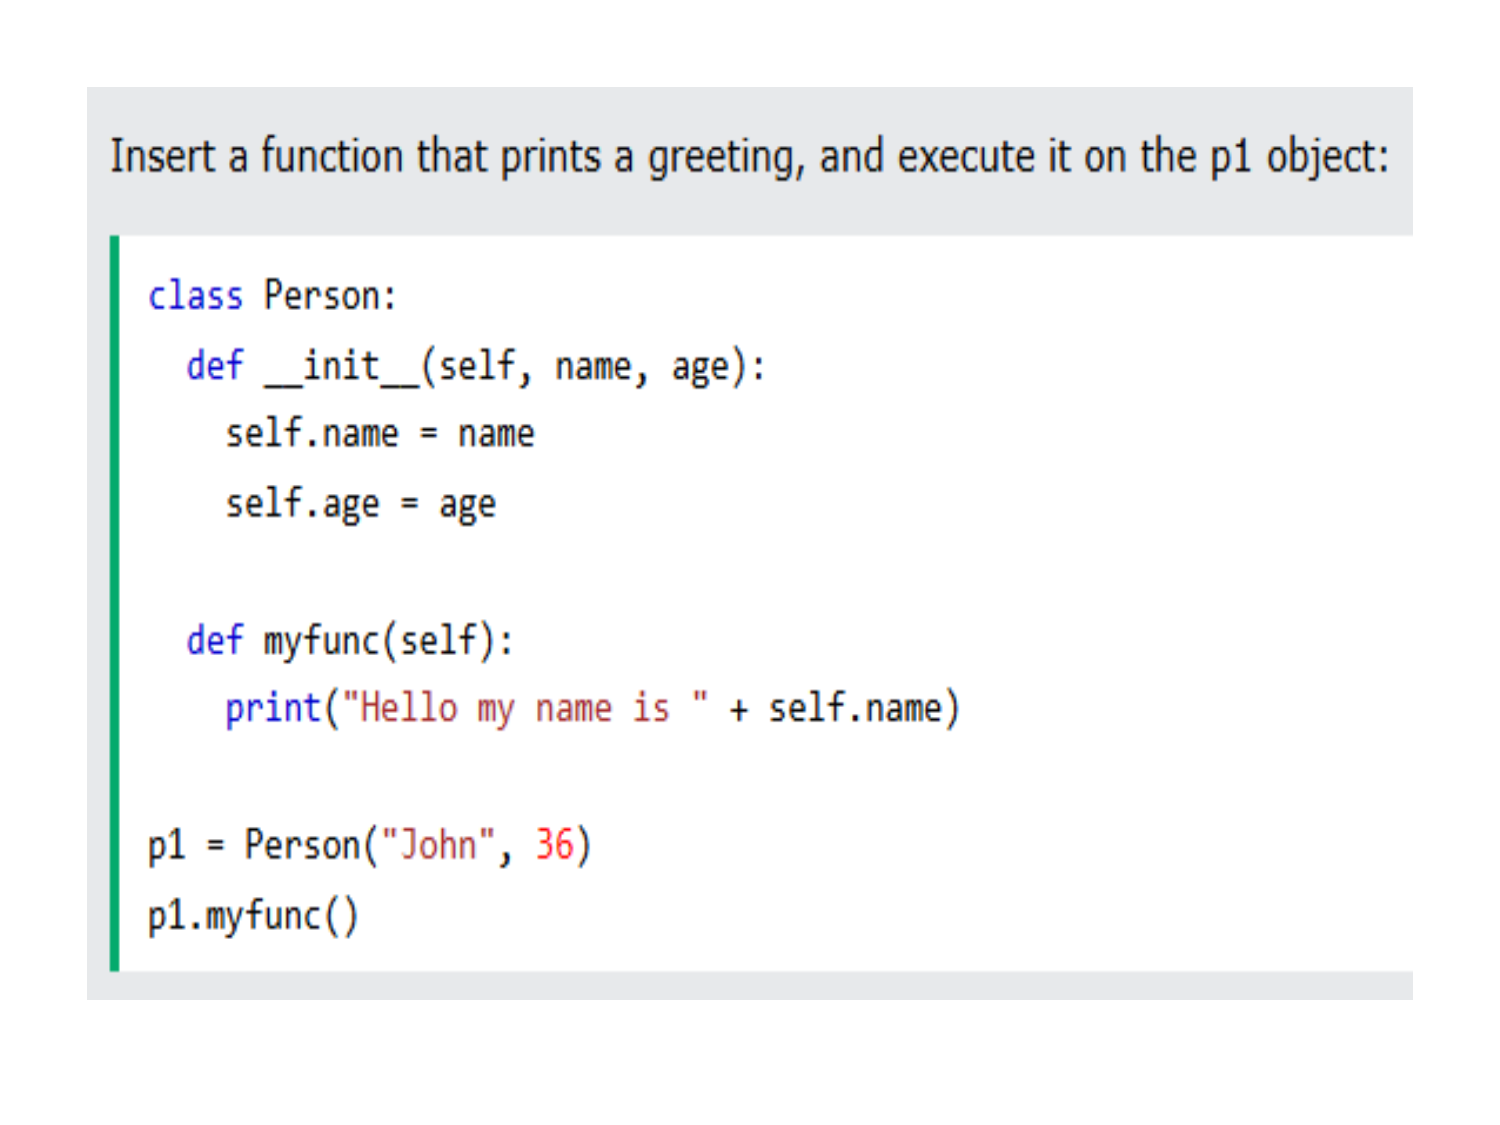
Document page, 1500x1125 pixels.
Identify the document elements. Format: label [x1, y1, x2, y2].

picture [87, 87, 1413, 1001]
